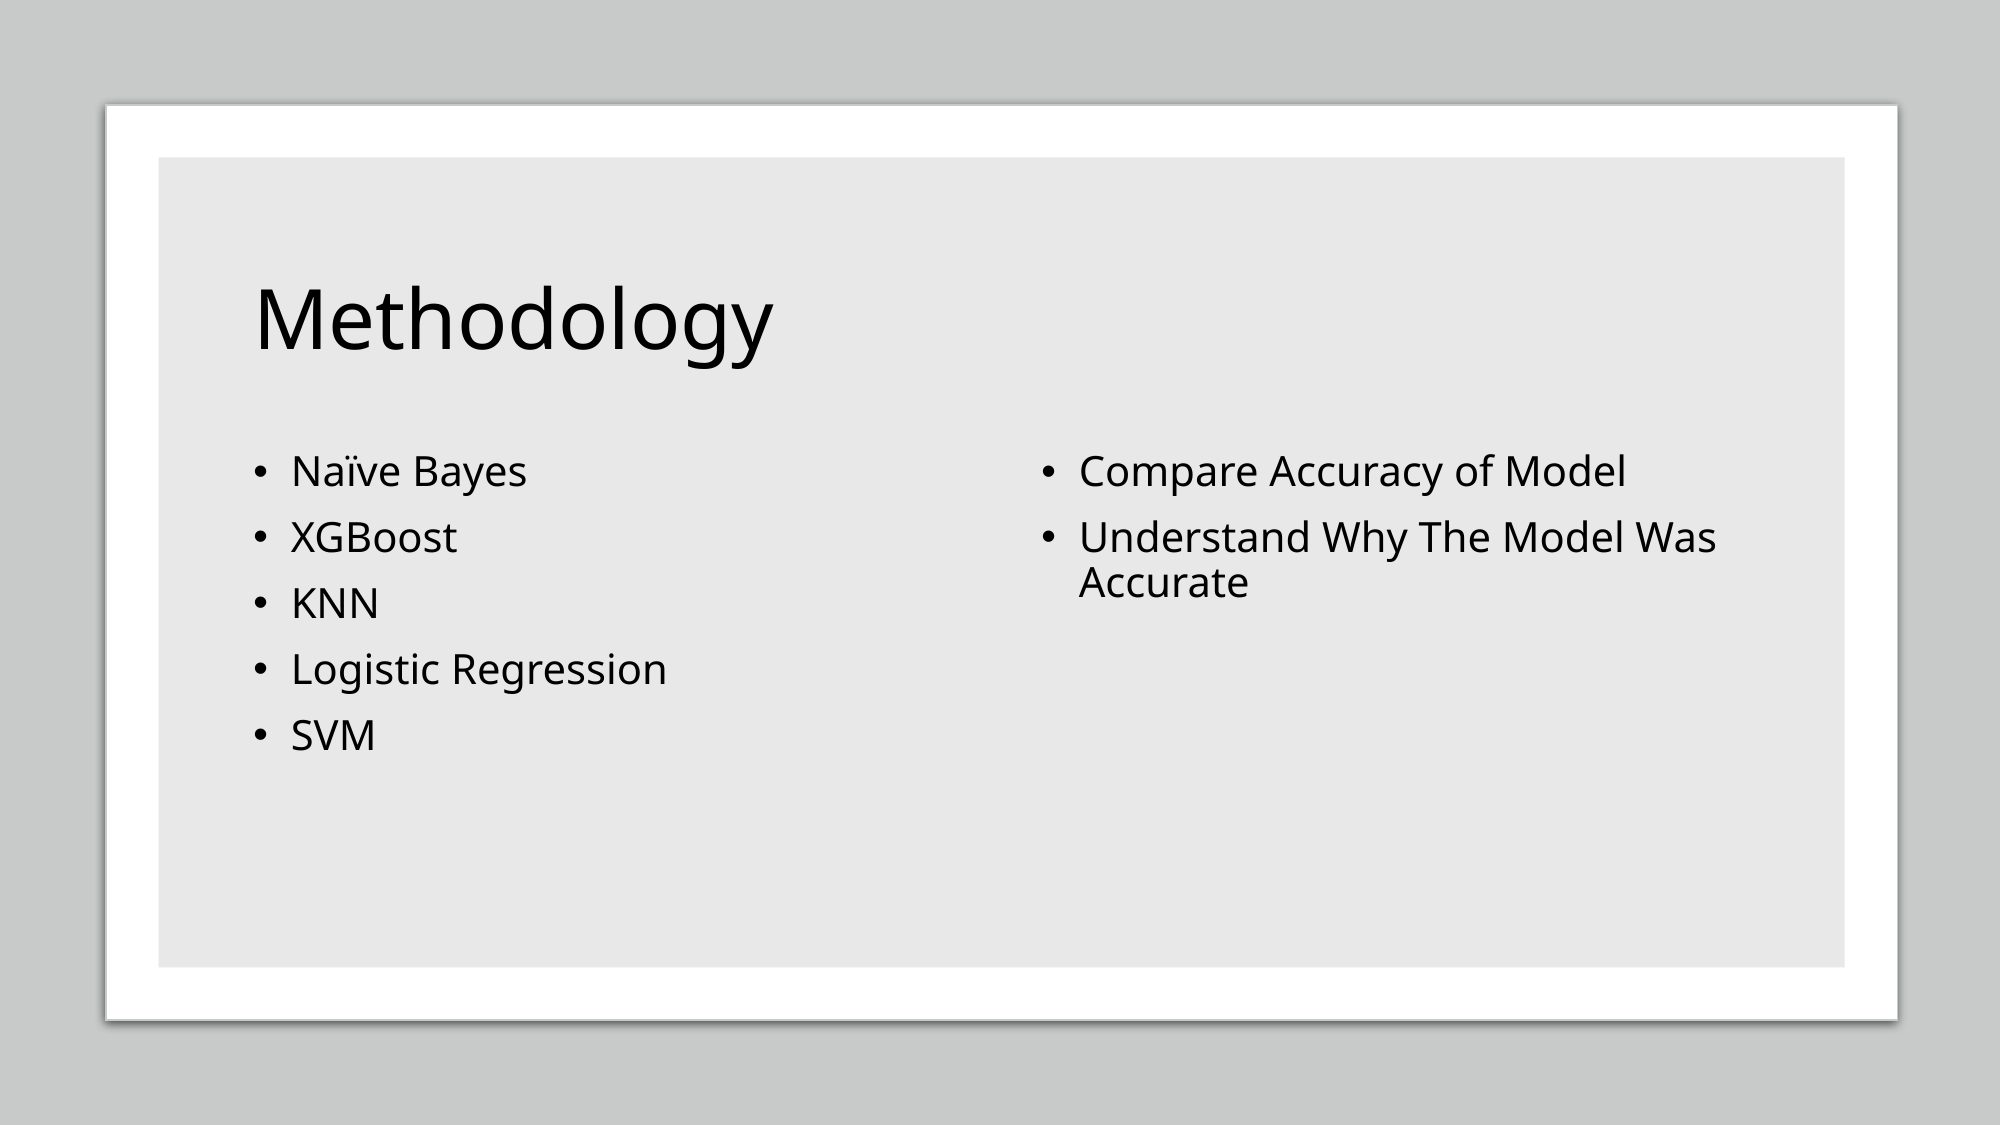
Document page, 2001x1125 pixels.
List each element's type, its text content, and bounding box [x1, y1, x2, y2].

text_box [157, 156, 1846, 969]
text_box [104, 103, 1899, 1022]
list Naïve Bayes XGBoost KNN Logistic Regression SVM [238, 443, 974, 887]
title Methodology [238, 236, 1774, 408]
list Compare Accuracy of Model Understand Why The Model Was Accurate [1026, 443, 1774, 887]
text_box [0, 0, 2000, 1125]
